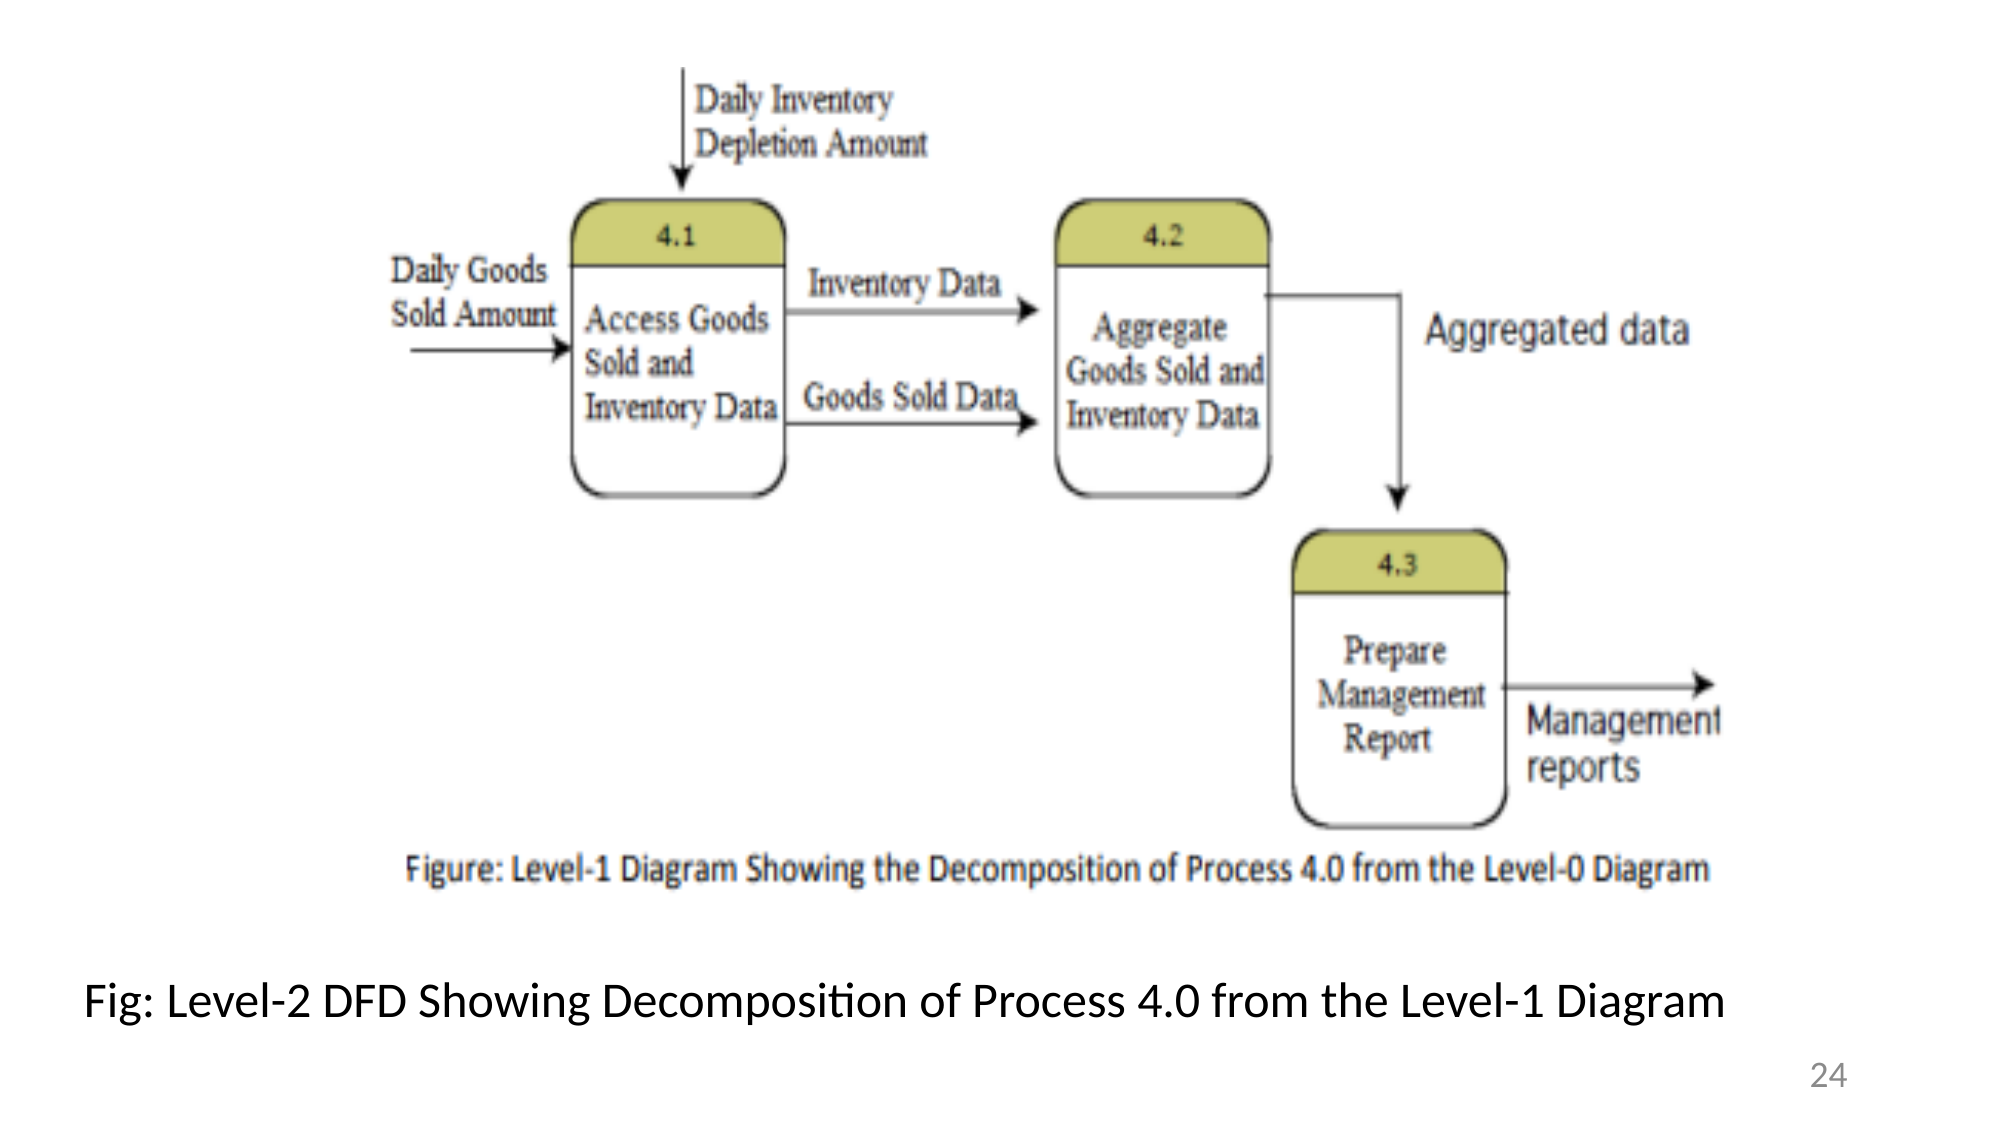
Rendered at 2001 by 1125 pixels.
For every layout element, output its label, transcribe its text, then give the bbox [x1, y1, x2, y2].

text_box Fig: Level-2 DFD Showing Decomposition of Process 4.0 from the Level-1 Diagram [69, 960, 1837, 1035]
picture [362, 67, 1770, 934]
slide_number 24 [1412, 1042, 1863, 1103]
